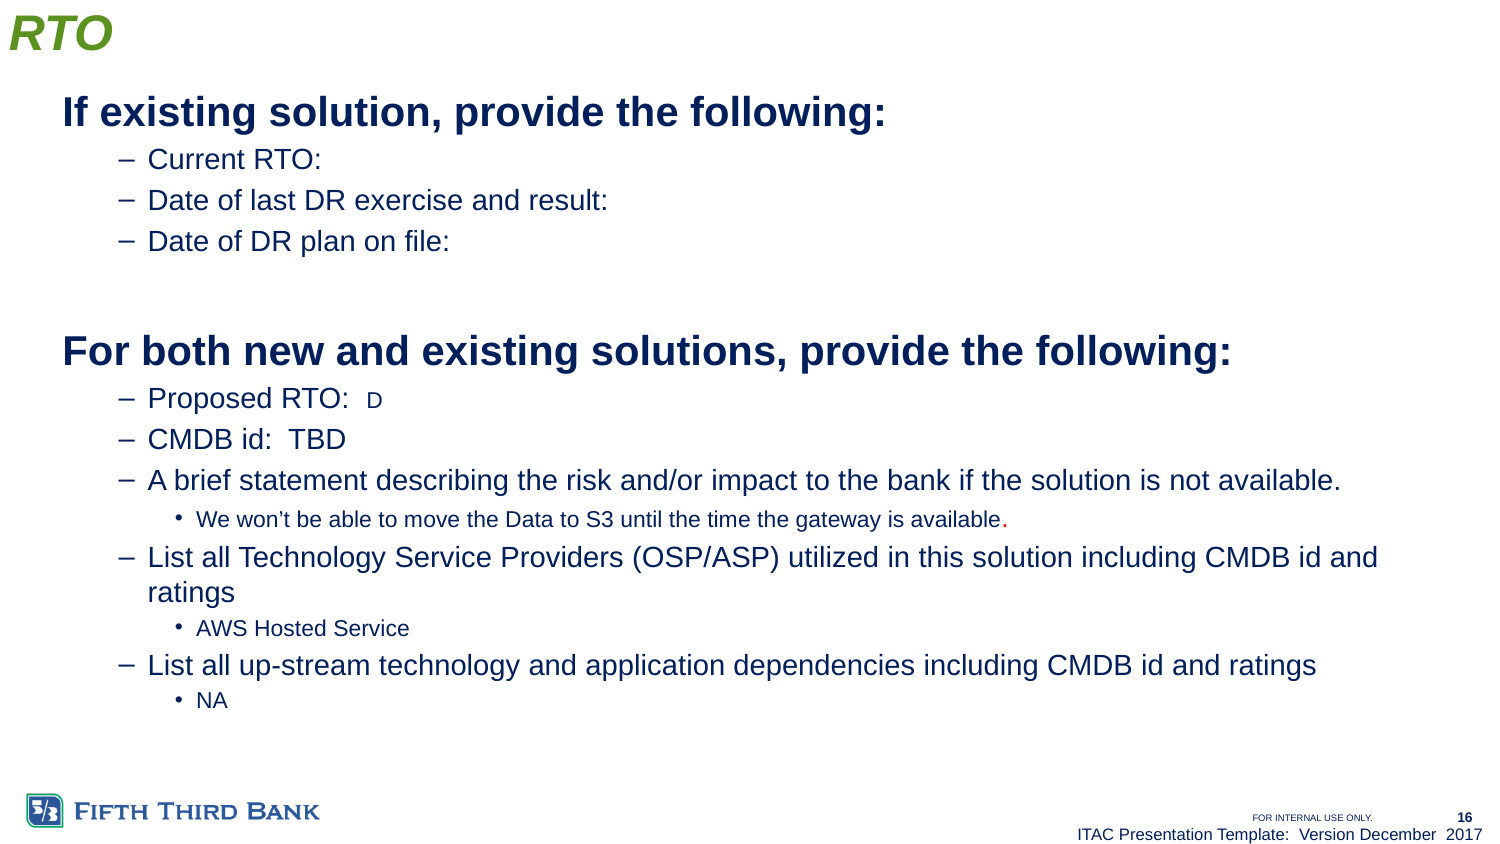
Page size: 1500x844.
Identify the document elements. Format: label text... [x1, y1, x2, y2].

text_box ITAC Presentation Template: Version December 2017 [1032, 816, 1499, 844]
picture [24, 786, 344, 835]
list If existing solution, provide the following: Current RTO: Date of last DR exercise and result: Date of DR plan on file: For both new and existing solutions, provide the following: Proposed RTO: D CMDB id: TBD A brief statement describing the risk and/or impact to the bank if the solution is not available. We won’t be able to move the Data to S3 until the time the gateway is available. List all Technology Service Providers (OSP/ASP) utilized in this solution including CMDB id and ratings AWS Hosted Service List all up-stream technology and application dependencies including CMDB id and ratings NA [47, 77, 1468, 785]
title RTO [8, 0, 1388, 90]
